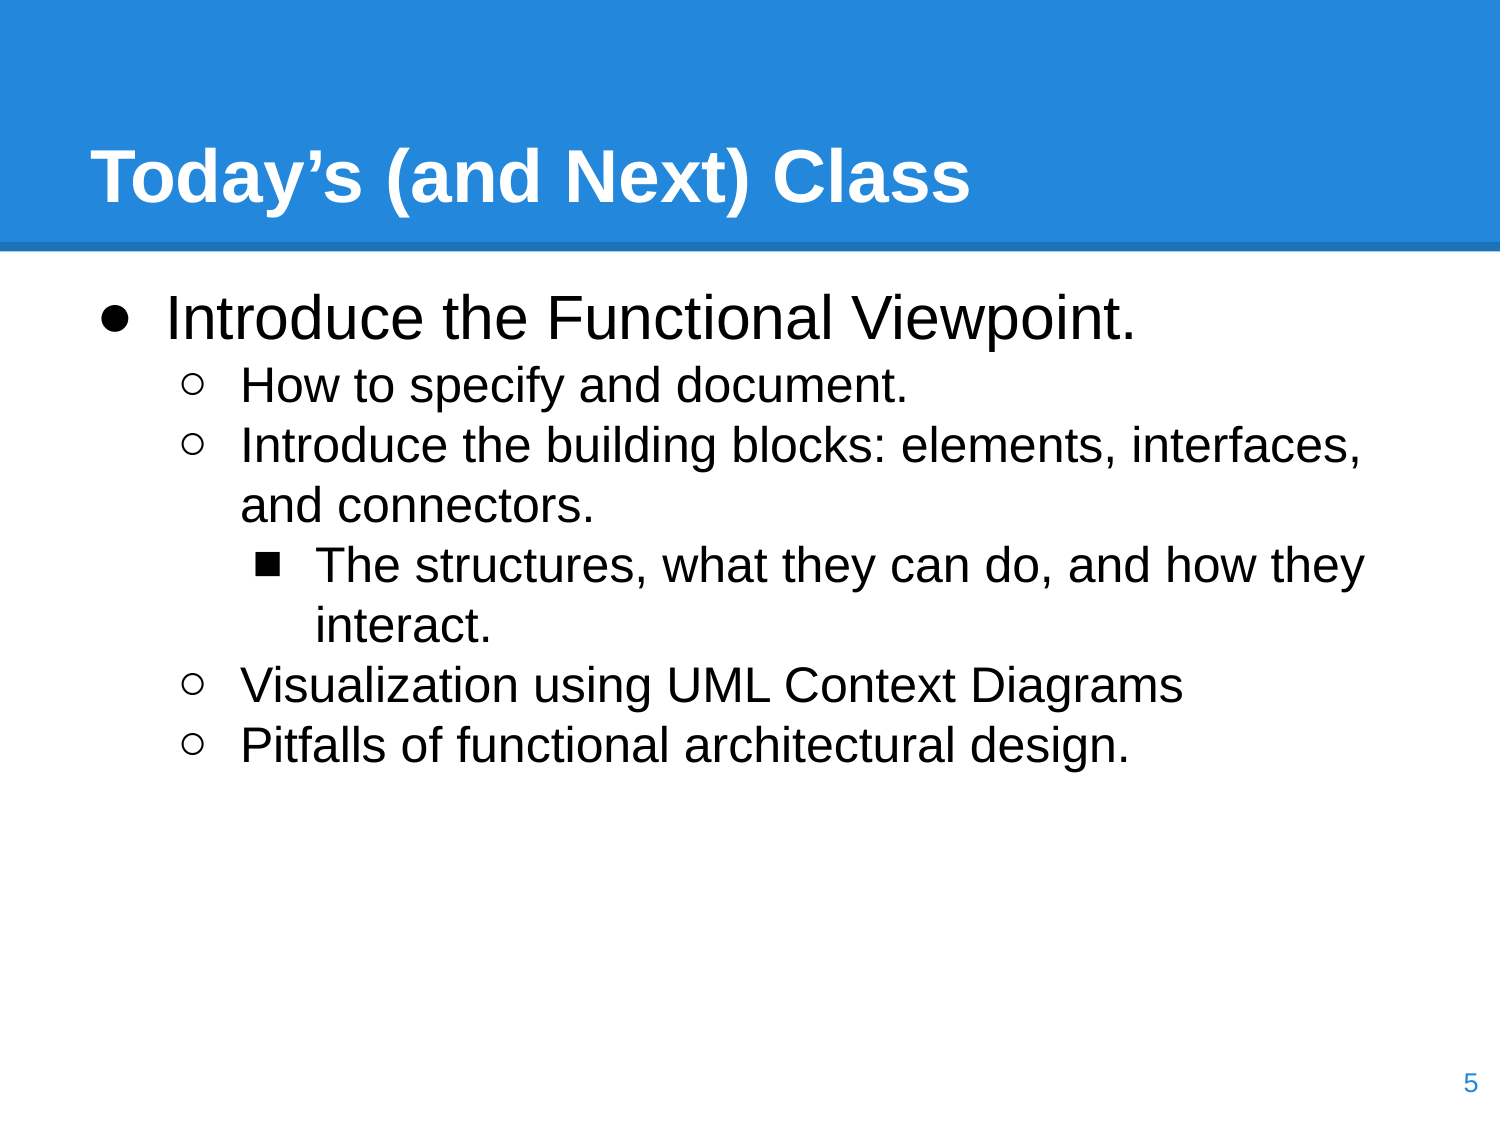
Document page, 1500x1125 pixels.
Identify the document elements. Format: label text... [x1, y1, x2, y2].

title Today’s (and Next) Class [75, 45, 1425, 233]
slide_number ‹#› [1403, 1038, 1494, 1125]
list Introduce the Functional Viewpoint. How to specify and document. Introduce the building blocks: elements, interfaces, and connectors. The structures, what they can do, and how they interact. Visualization using UML Context Diagrams Pitfalls of functional architectural design. [75, 262, 1425, 1078]
